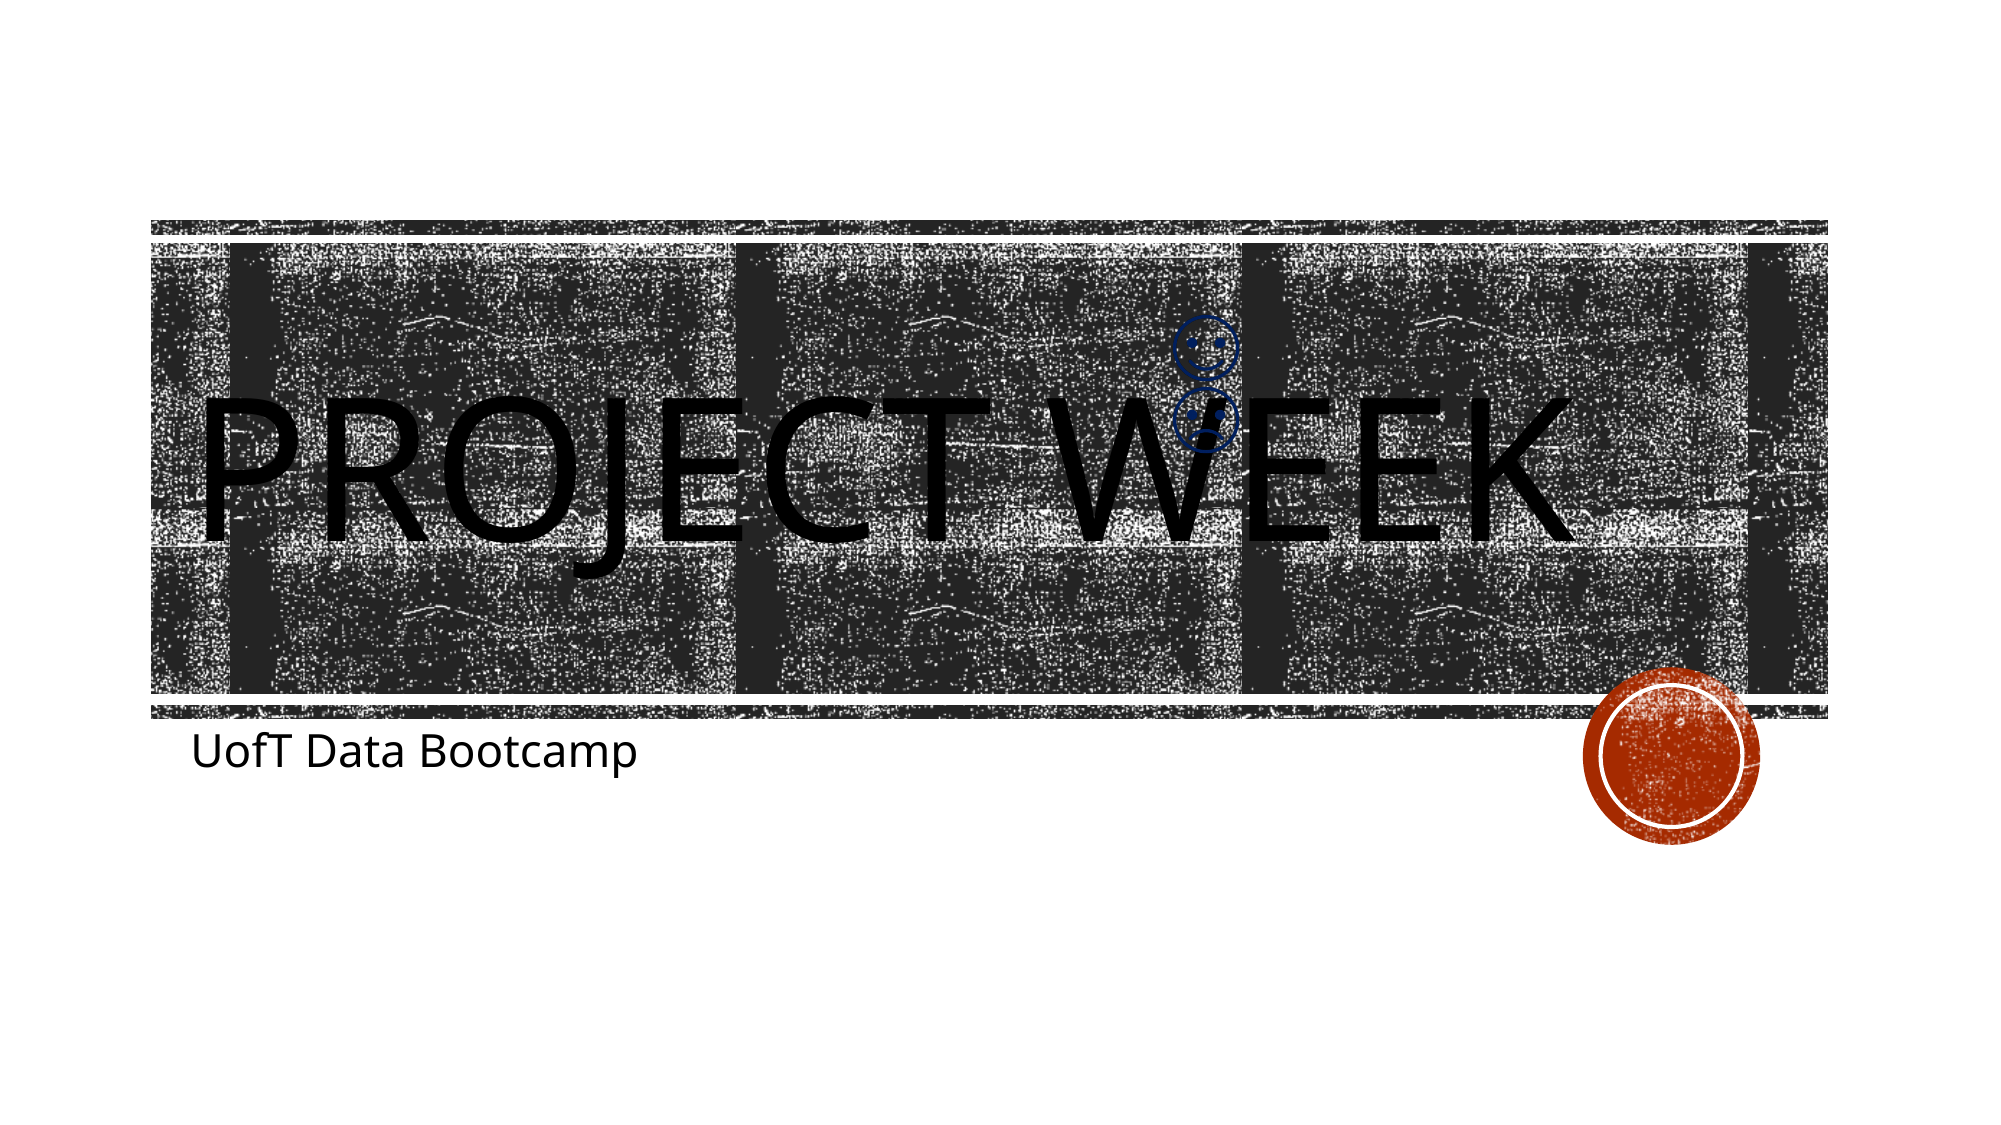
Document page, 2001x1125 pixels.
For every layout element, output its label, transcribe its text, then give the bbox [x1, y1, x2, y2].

subtitle UofT Data Bootcamp [175, 720, 1470, 896]
title Project week [172, 234, 1808, 733]
picture [1164, 306, 1248, 462]
